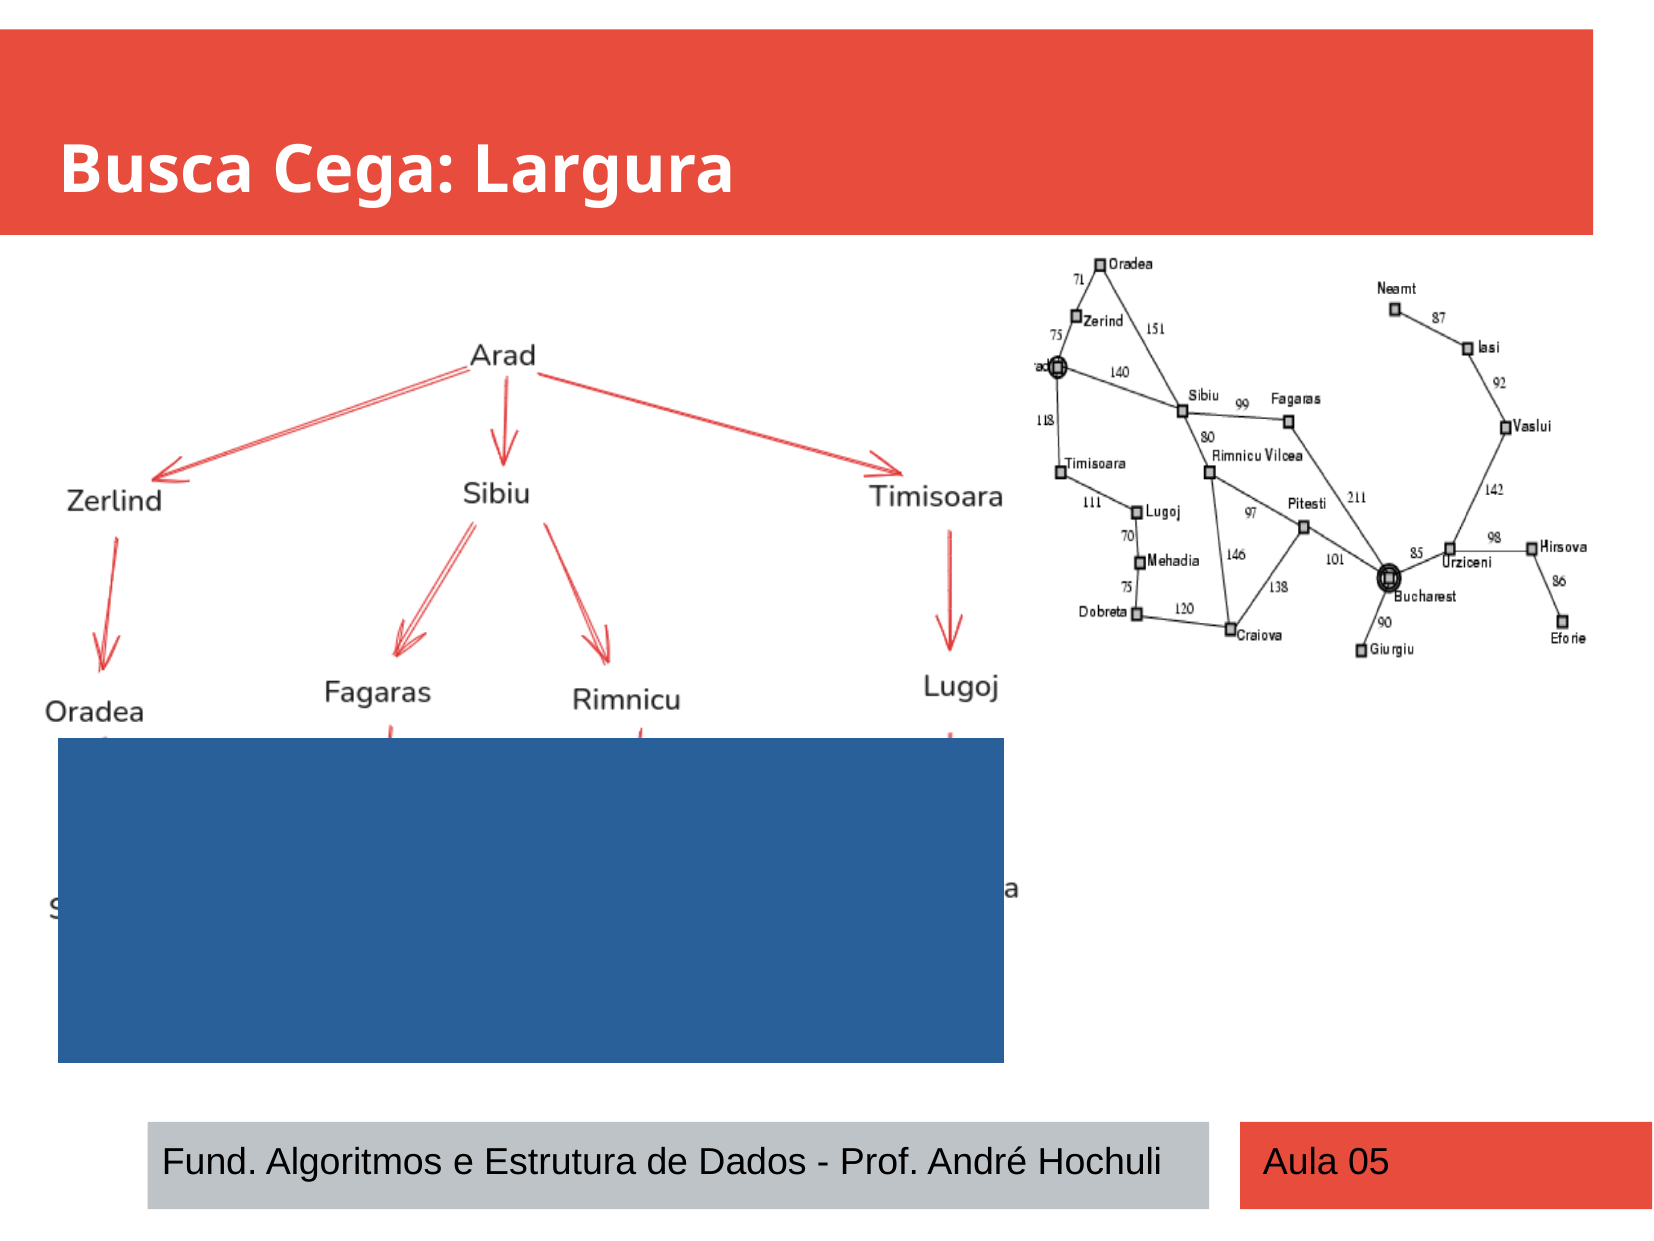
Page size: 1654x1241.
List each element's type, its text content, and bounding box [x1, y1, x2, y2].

text_box Aula 05 [1248, 1129, 1622, 1189]
text_box Busca Cega: Largura [58, 58, 1594, 206]
text_box [58, 659, 1564, 1092]
picture [29, 243, 1607, 945]
text_box [58, 945, 1004, 1063]
text_box Fund. Algoritmos e Estrutura de Dados - Prof. André Hochuli [147, 1129, 1204, 1189]
